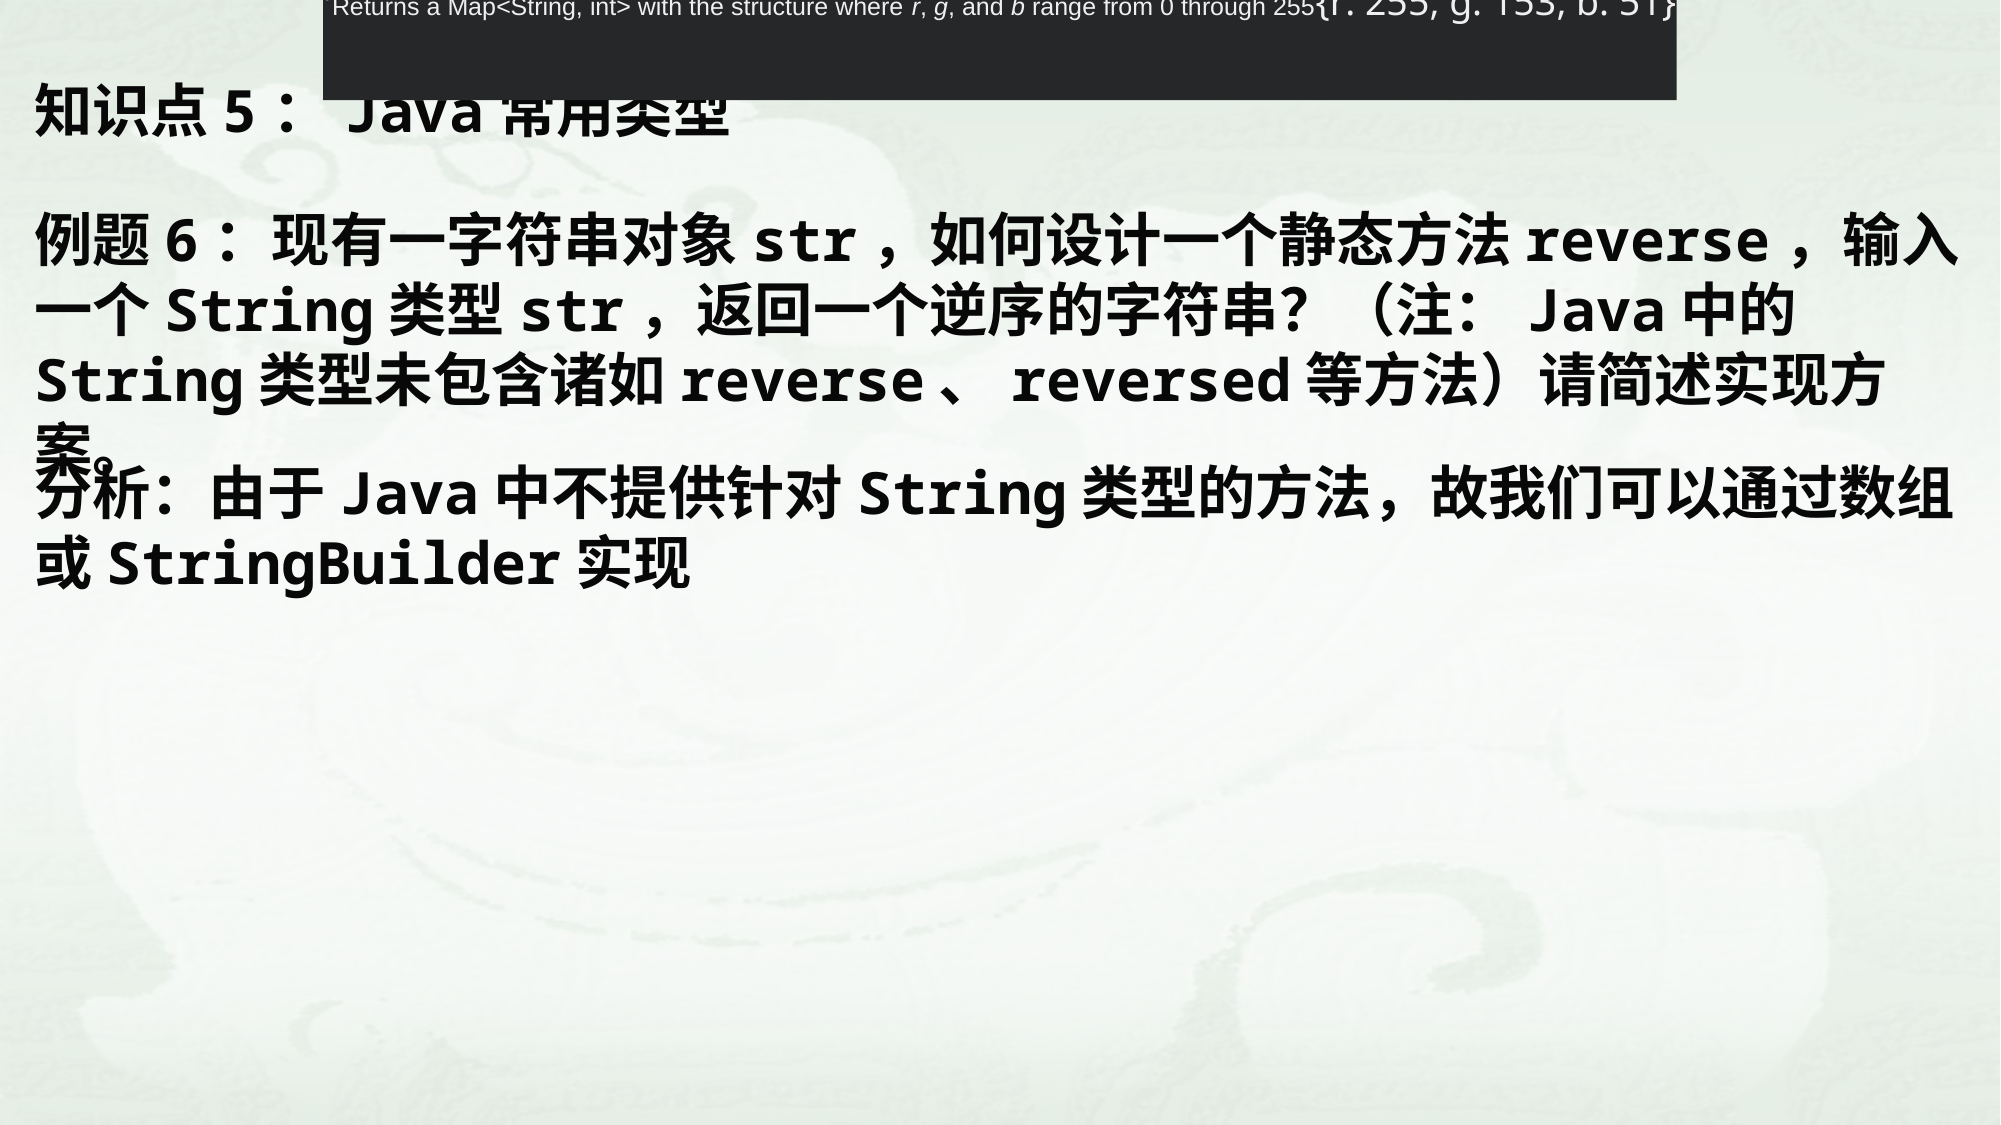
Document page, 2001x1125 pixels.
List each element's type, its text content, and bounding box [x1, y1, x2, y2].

text_box 知识点5：Java常用类型 [19, 66, 1981, 152]
text_box Returns a Map<String, int> with the structure where r, g, and b range from 0 through 255{r: 255, g: 153, b: 51} [323, 0, 1677, 101]
text_box 分析：由于Java中不提供针对String类型的方法，故我们可以通过数组或StringBuilder实现 [19, 448, 1981, 604]
text_box 例题6：现有一字符串对象str，如何设计一个静态方法reverse，输入一个String类型str，返回一个逆序的字符串？（注：Java中的String类型未包含诸如reverse、reversed等方法）请简述实现方案。 [19, 196, 1981, 448]
